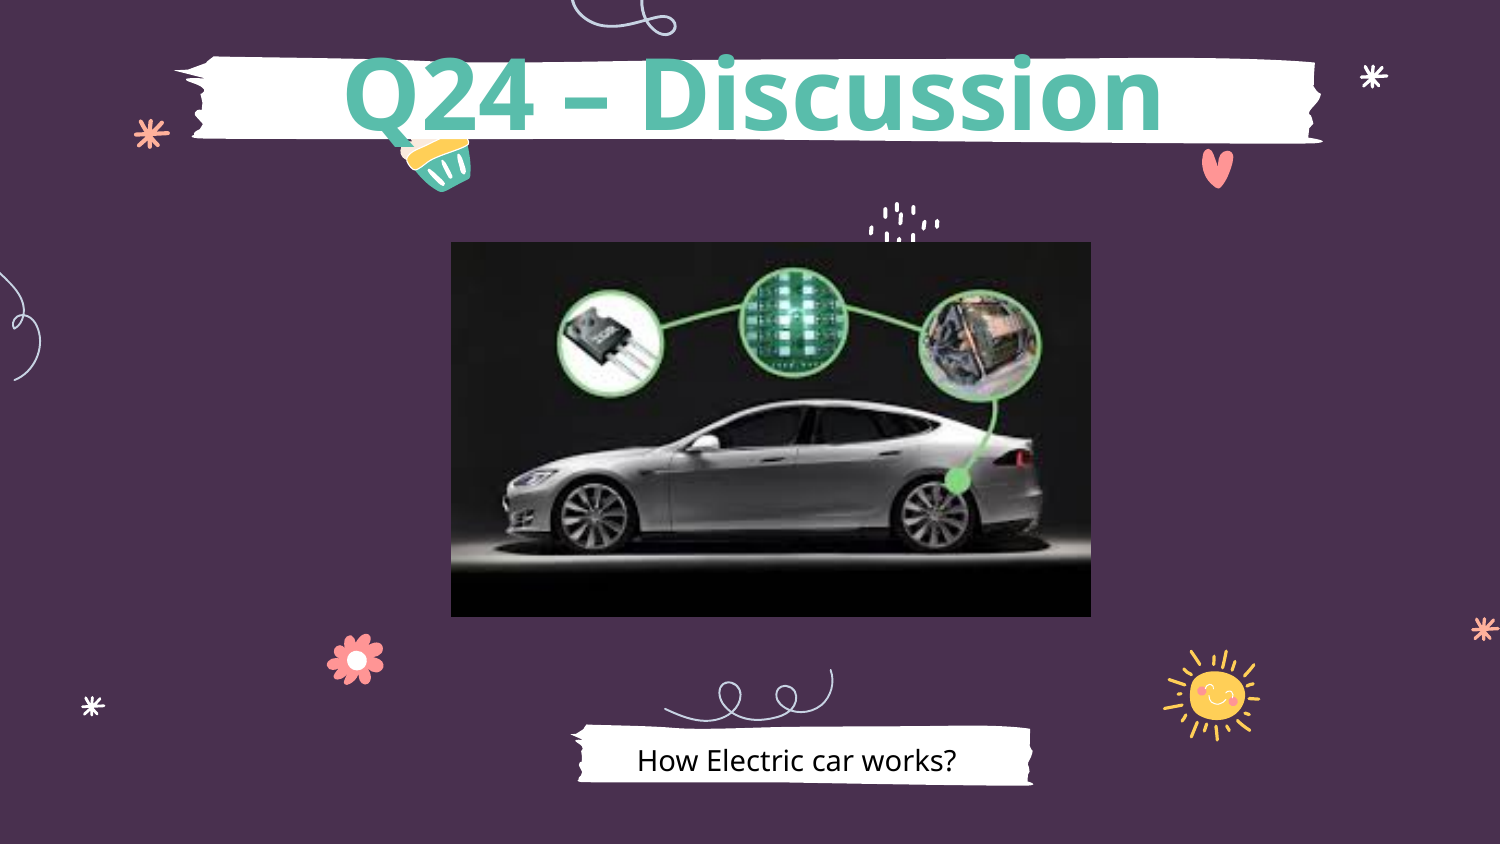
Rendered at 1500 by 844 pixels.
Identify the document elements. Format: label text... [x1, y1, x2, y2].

text_box [1202, 148, 1234, 189]
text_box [1162, 648, 1262, 743]
text_box [477, 138, 1323, 144]
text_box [326, 633, 385, 686]
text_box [868, 201, 940, 240]
text_box [570, 724, 1034, 786]
picture [451, 242, 1091, 617]
text_box How Electric car works? [622, 735, 987, 785]
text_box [400, 101, 472, 193]
text_box Q24 – Discussion [122, 43, 1387, 138]
